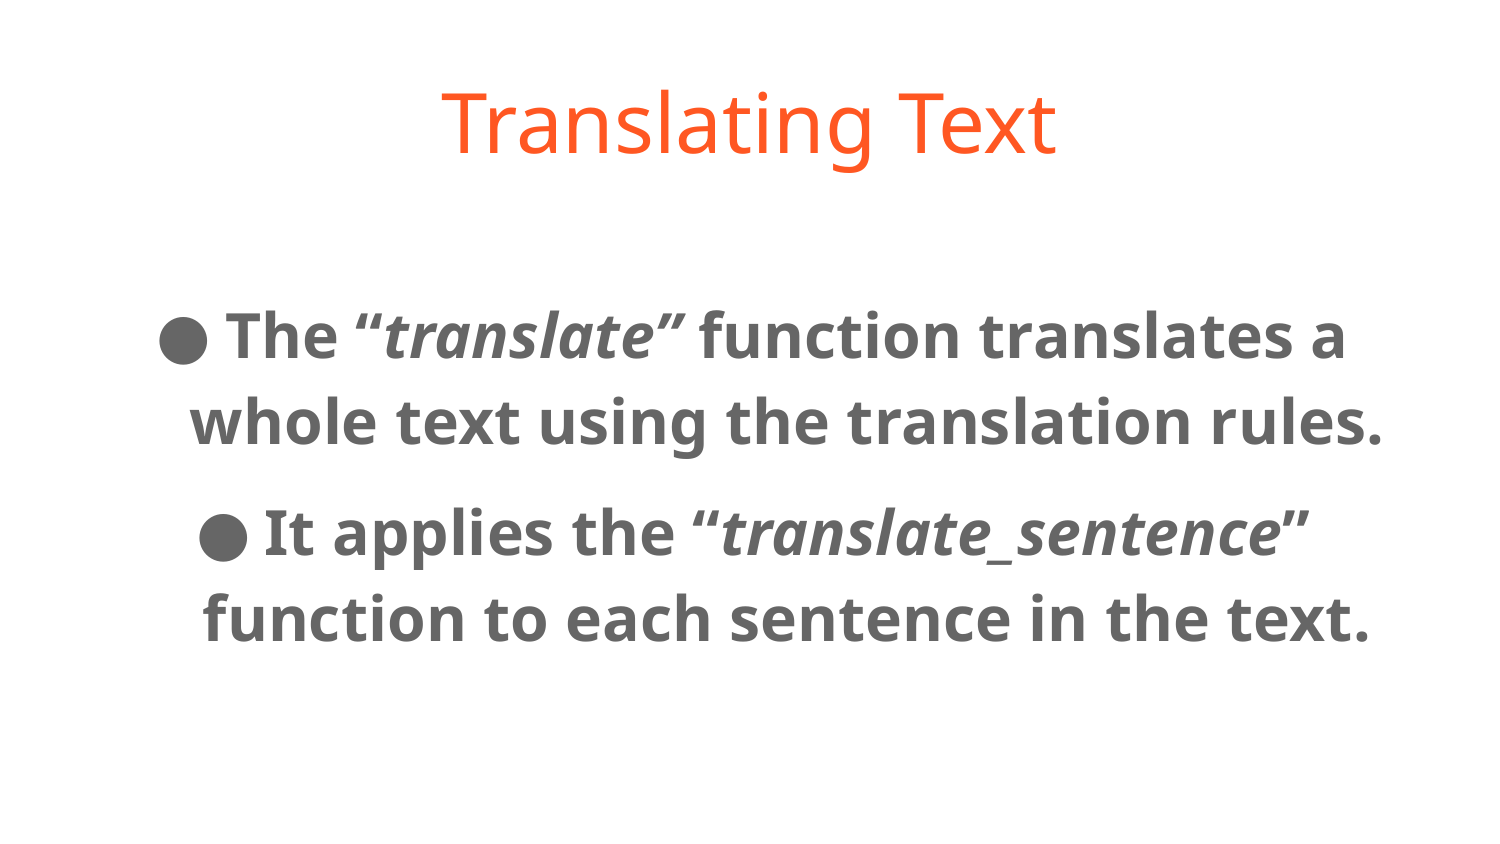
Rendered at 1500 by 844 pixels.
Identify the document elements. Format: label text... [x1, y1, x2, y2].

list The “translate” function translates a whole text using the translation rules. It applies the “translate_sentence” function to each sentence in the text. [51, 189, 1449, 750]
title Translating Text [51, 72, 1449, 167]
